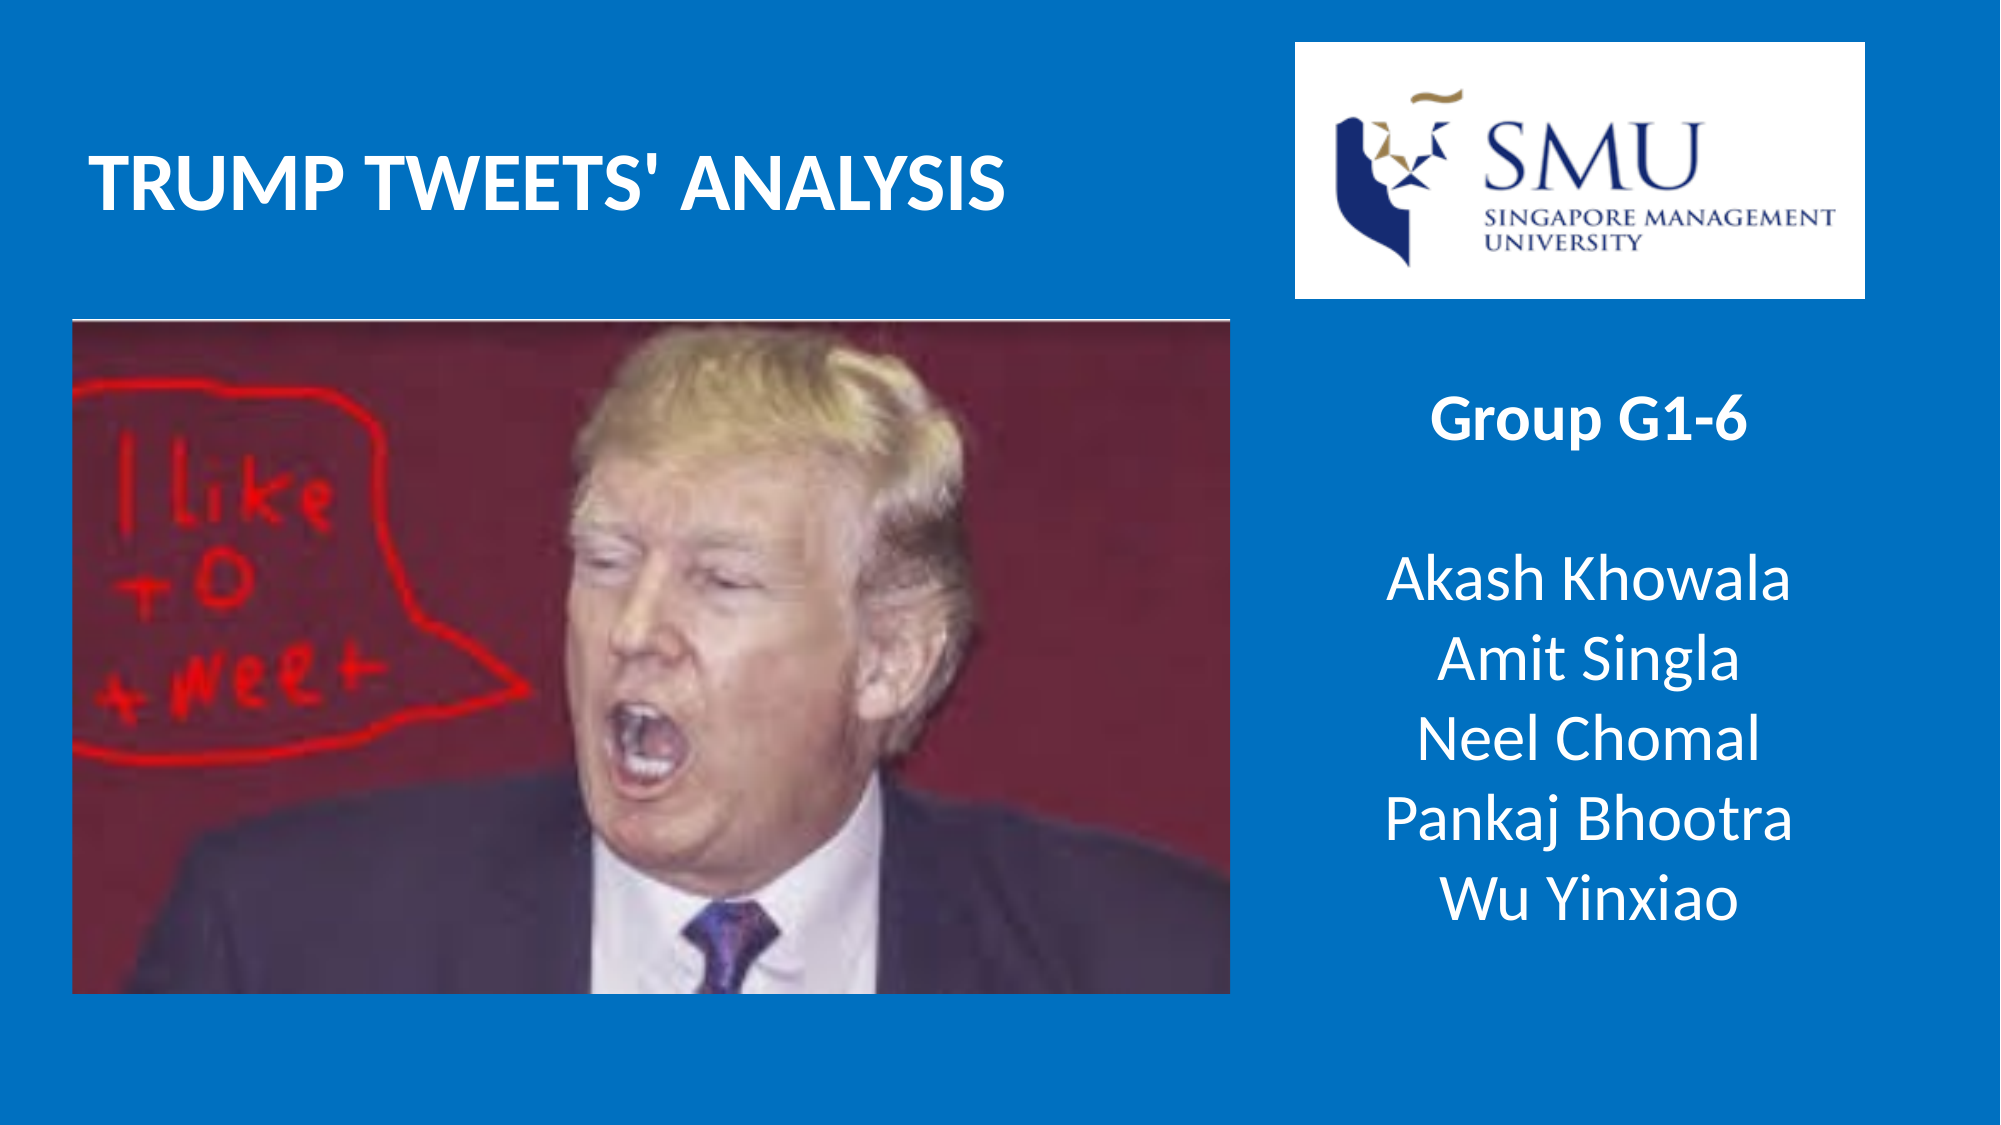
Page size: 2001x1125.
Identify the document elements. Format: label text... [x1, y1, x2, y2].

picture [1295, 42, 1865, 299]
picture [72, 319, 1231, 994]
text_box Group G1-6 Akash Khowala Amit Singla Neel Chomal Pankaj Bhootra Wu Yinxiao [1364, 366, 1815, 942]
text_box TRUMP TWEETS' ANALYSIS [73, 119, 1180, 235]
